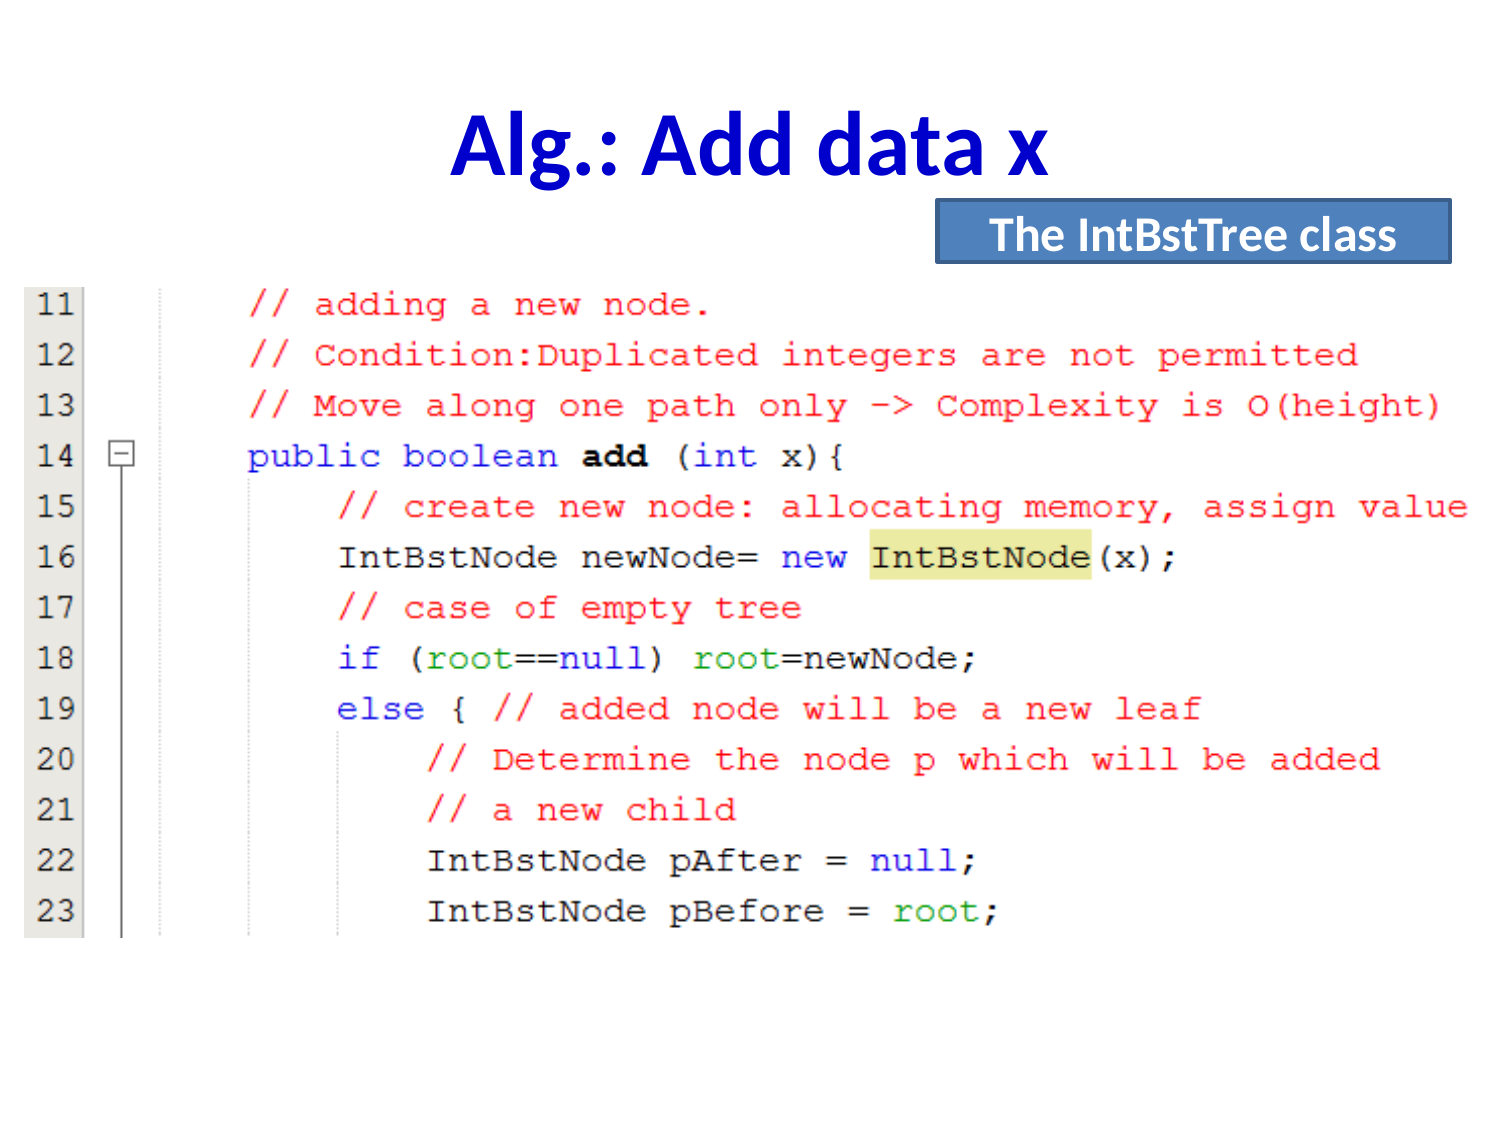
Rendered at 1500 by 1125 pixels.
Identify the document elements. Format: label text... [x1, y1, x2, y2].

title Alg.: Add data x [75, 45, 1425, 233]
text_box The IntBstTree class [935, 198, 1452, 264]
picture [24, 287, 1476, 938]
